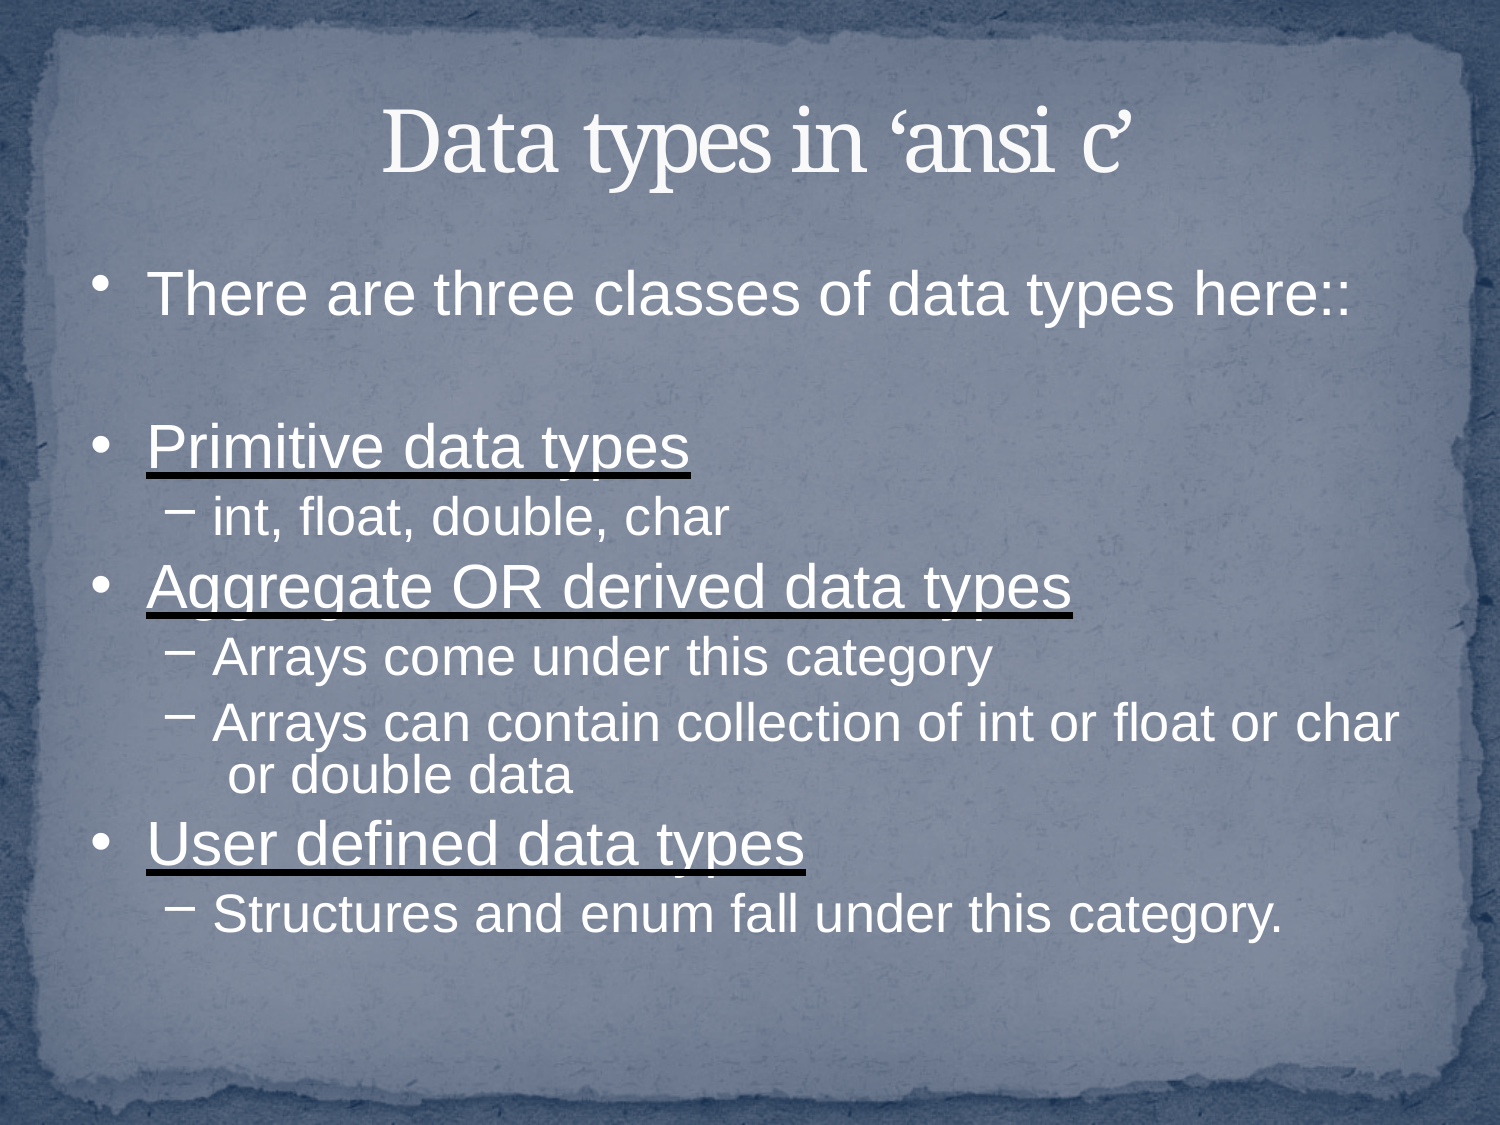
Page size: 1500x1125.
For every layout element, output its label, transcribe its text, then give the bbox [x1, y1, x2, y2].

title Data types in ‘ansi c’ [356, 0, 1144, 191]
text_box There are three classes of data types here:: Primitive data types int, float, double, char Aggregate OR derived data types Arrays come under this category Arrays can contain collection of int or float or char or double data User defined data types Structures and enum fall under this category. [87, 251, 1403, 944]
